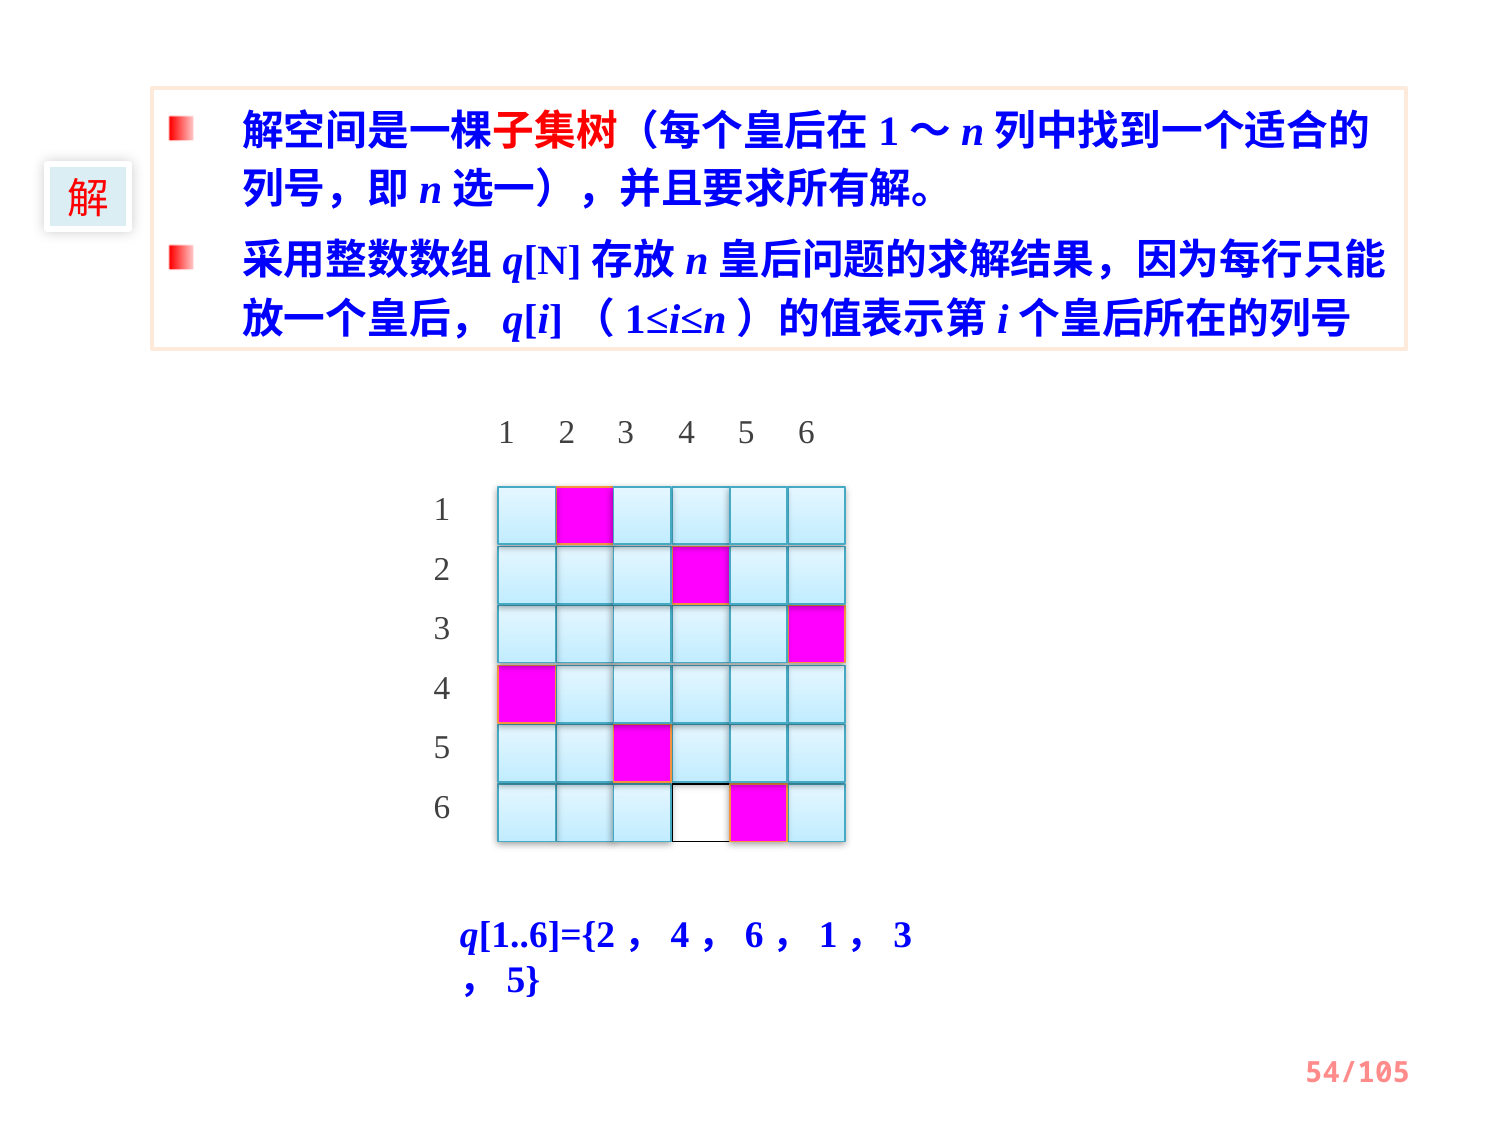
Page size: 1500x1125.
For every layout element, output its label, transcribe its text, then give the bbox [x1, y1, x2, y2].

picture [167, 243, 197, 273]
slide_number 54/105 [1074, 1042, 1425, 1103]
text_box 解 [44, 161, 132, 232]
text_box 解空间是一棵子集树（每个皇后在1～n列中找到一个适合的列号，即n选一），并且要求所有解。 采用整数数组q[N]存放n皇后问题的求解结果，因为每行只能放一个皇后，q[i]（1≤i≤n）的值表示第i个皇后所在的列号 [150, 86, 1408, 351]
text_box q[1..6]={2，4，6，1，3，5} [445, 902, 961, 1008]
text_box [433, 409, 856, 843]
picture [167, 114, 197, 144]
